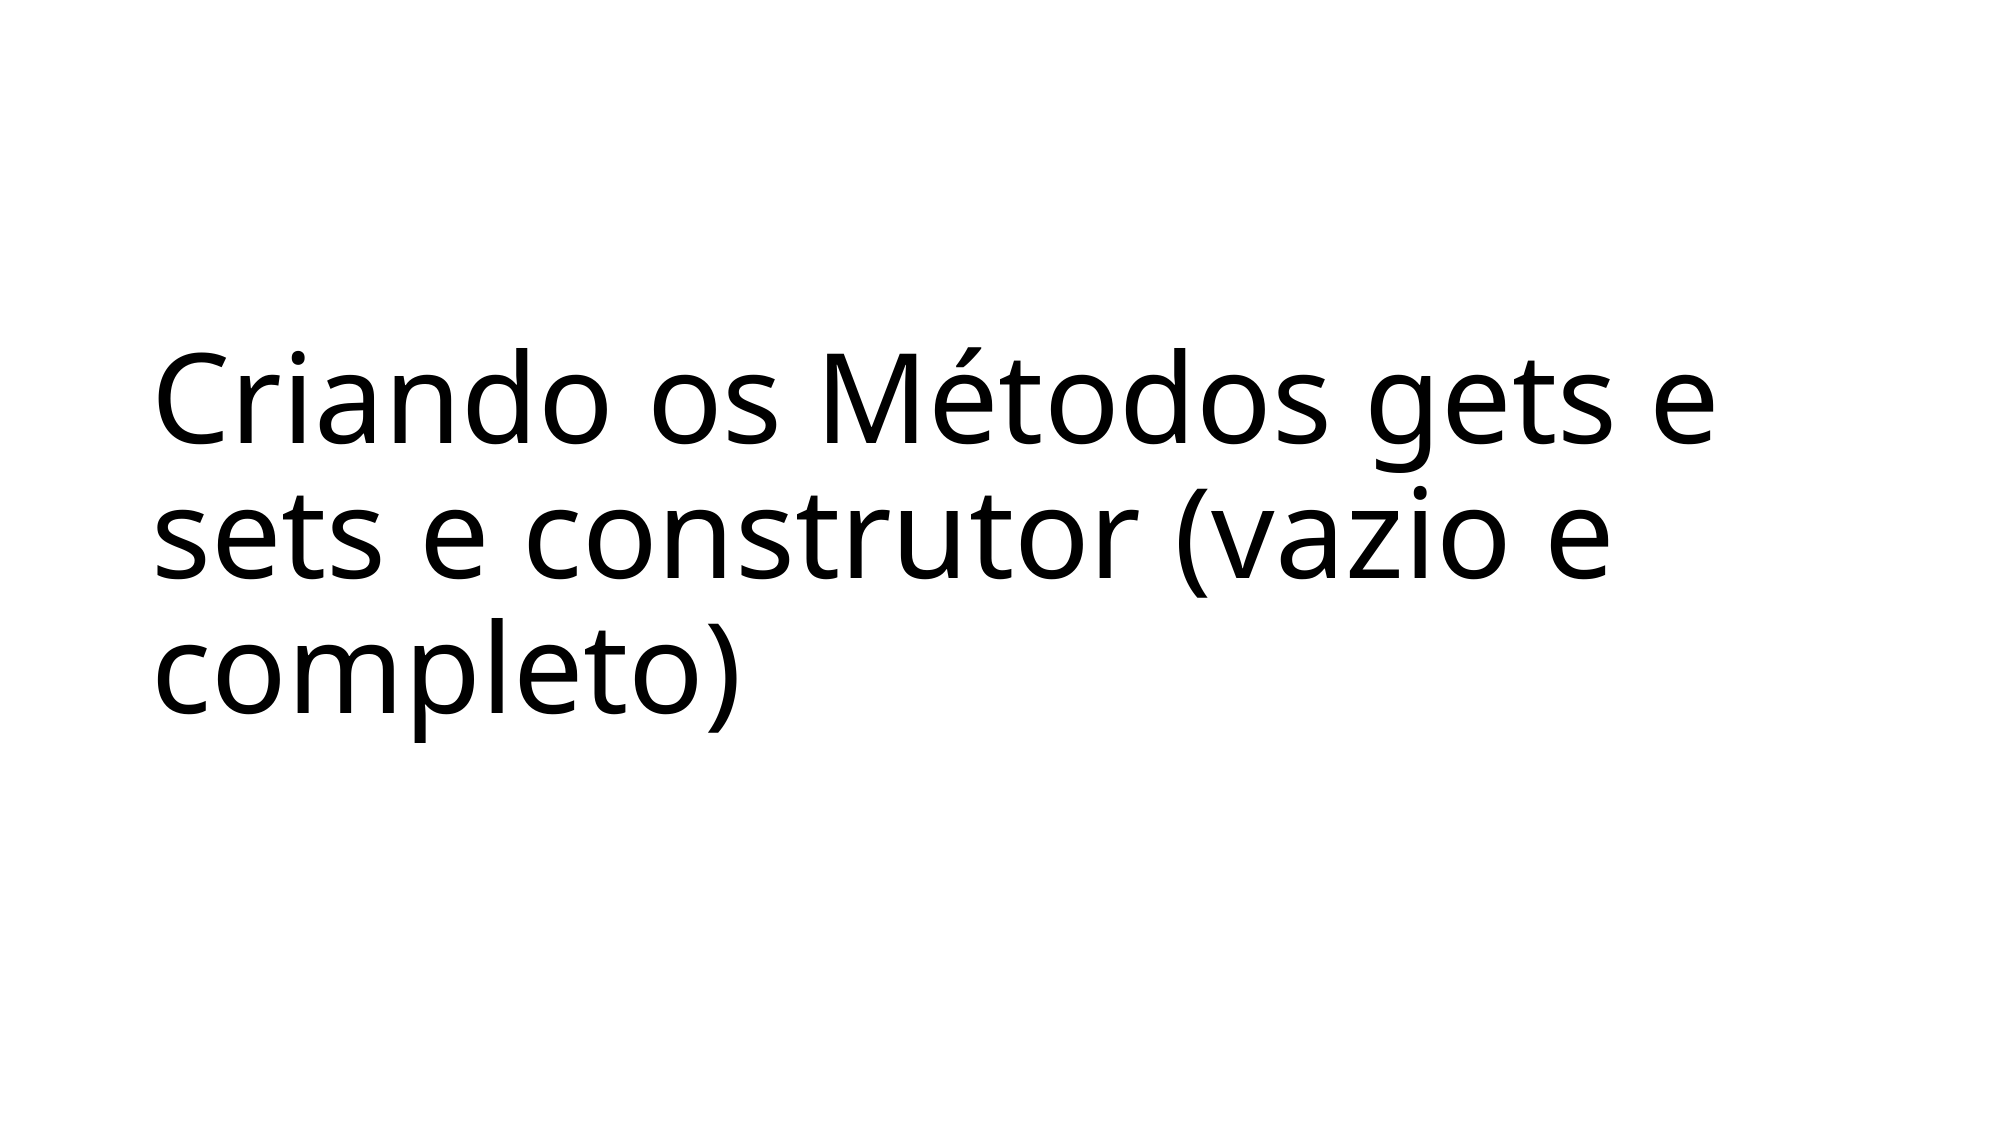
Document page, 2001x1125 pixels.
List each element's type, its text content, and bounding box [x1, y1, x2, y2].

title Criando os Métodos gets e sets e construtor (vazio e completo) [136, 280, 1862, 749]
